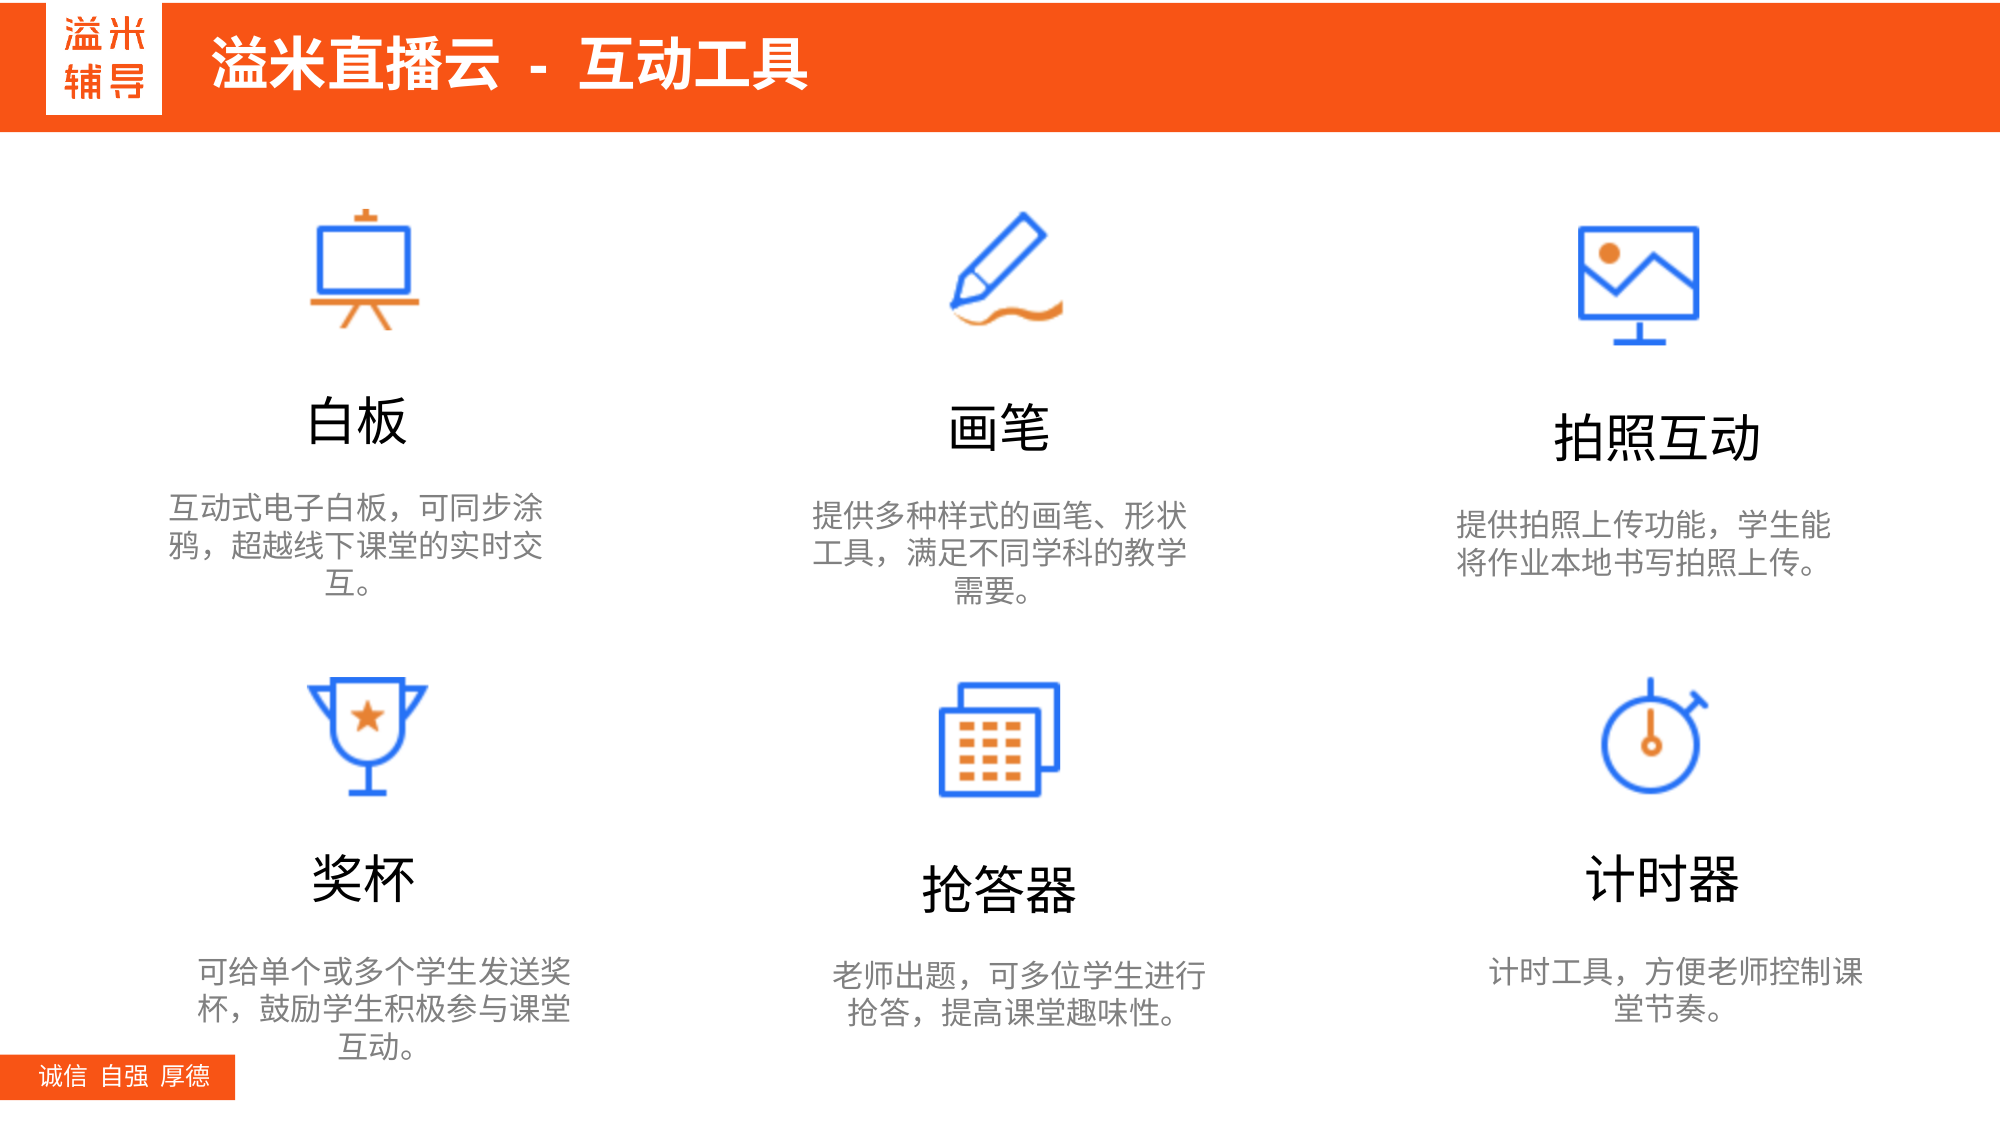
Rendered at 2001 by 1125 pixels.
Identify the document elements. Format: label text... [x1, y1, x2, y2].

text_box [147, 188, 565, 610]
text_box [0, 2, 2000, 133]
picture [46, 0, 162, 115]
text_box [811, 655, 1229, 1040]
text_box 诚信 自强 厚德 [15, 1052, 234, 1098]
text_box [1435, 201, 1853, 589]
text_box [176, 652, 593, 1074]
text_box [791, 195, 1209, 618]
text_box [0, 1054, 236, 1101]
text_box 溢米直播云 - 互动工具 [196, 19, 1338, 105]
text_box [1467, 652, 1885, 1036]
